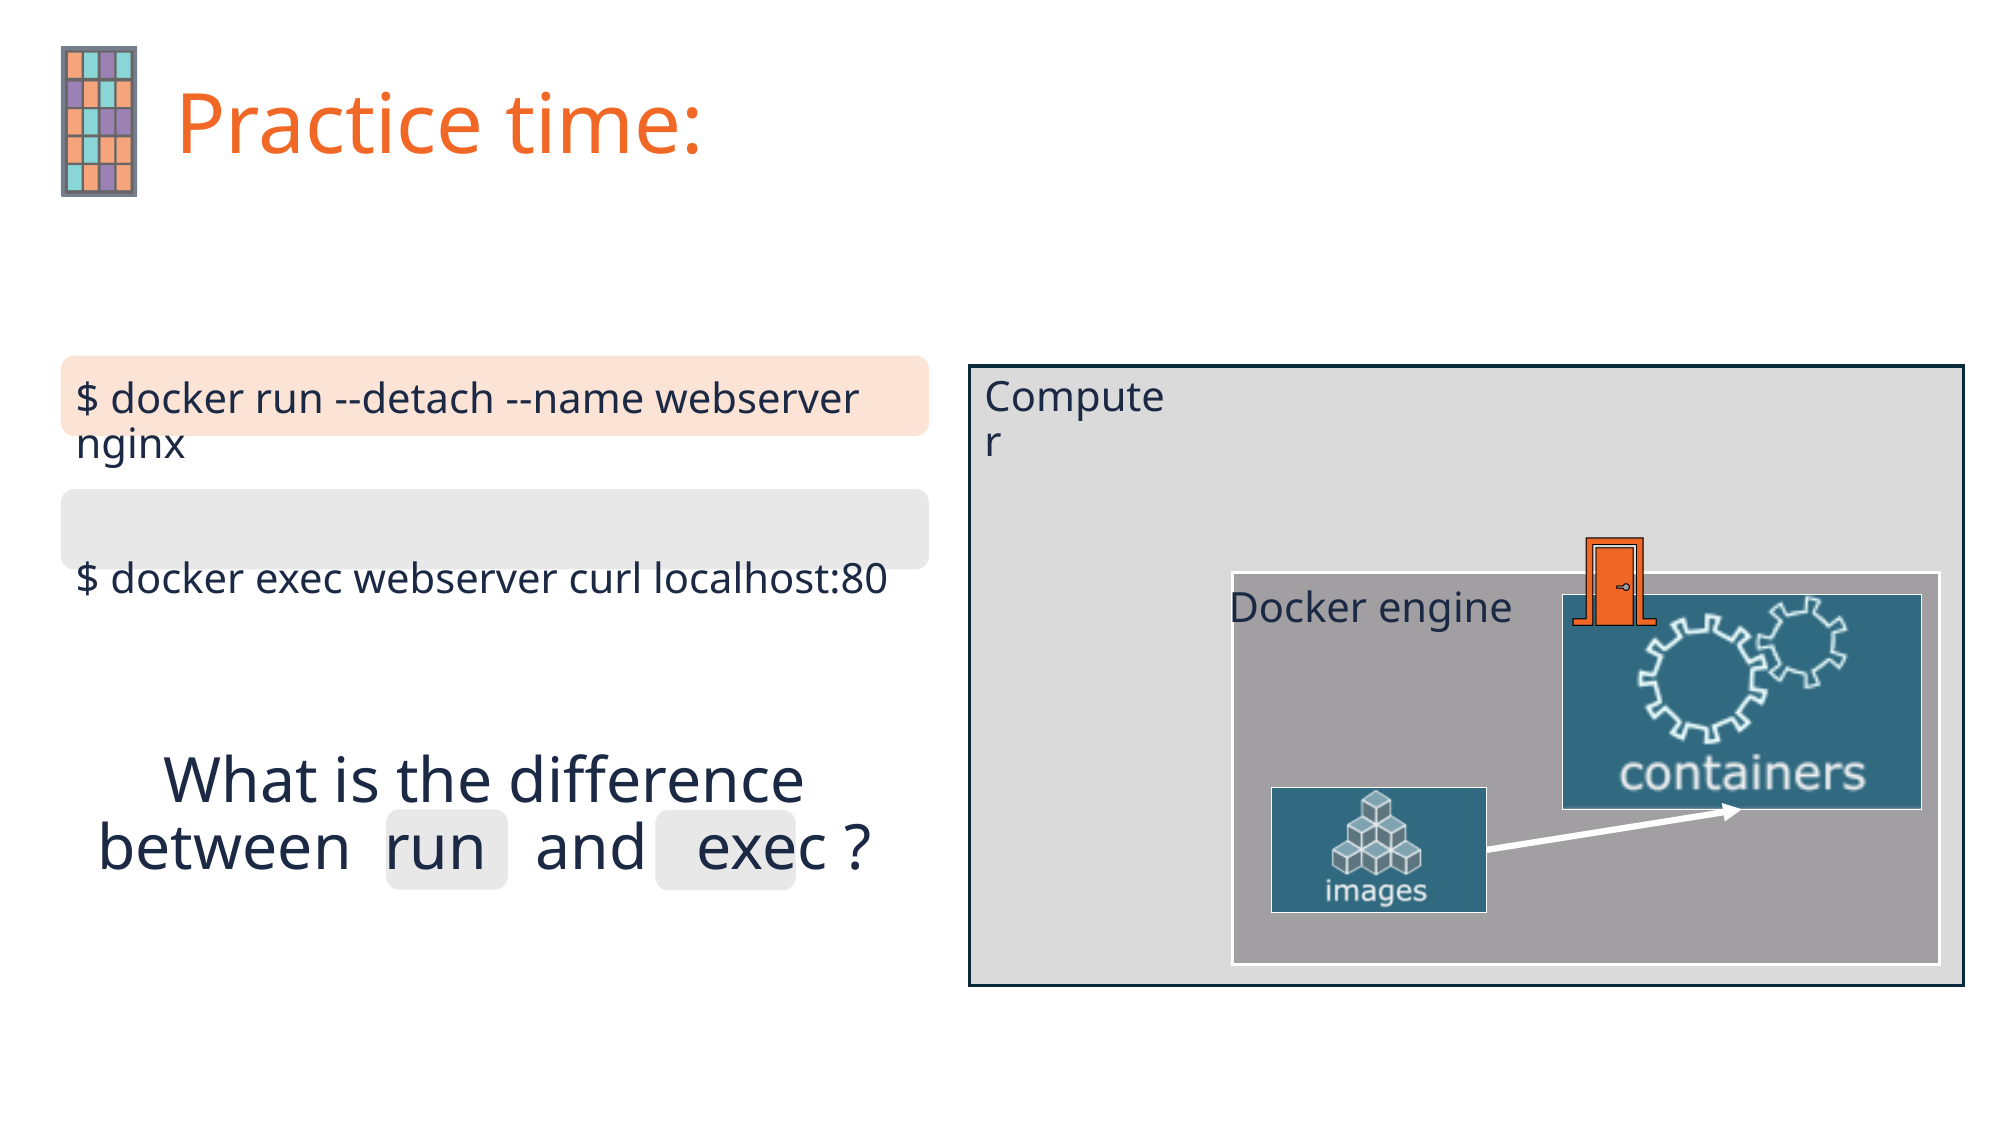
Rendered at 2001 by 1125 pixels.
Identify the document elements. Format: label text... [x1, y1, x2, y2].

text_box [60, 46, 138, 197]
text_box Docker engine [1182, 544, 1559, 674]
text_box [1231, 571, 1941, 966]
picture [1562, 528, 1922, 810]
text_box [1486, 808, 1743, 851]
picture [1270, 786, 1488, 913]
text_box Computer [969, 355, 1183, 485]
text_box $ docker run --detach --name webserver nginx $ docker exec webserver curl localhost:80 [60, 254, 988, 634]
title What is the difference between run and exec ? [0, 692, 968, 939]
text_box [968, 364, 1965, 987]
